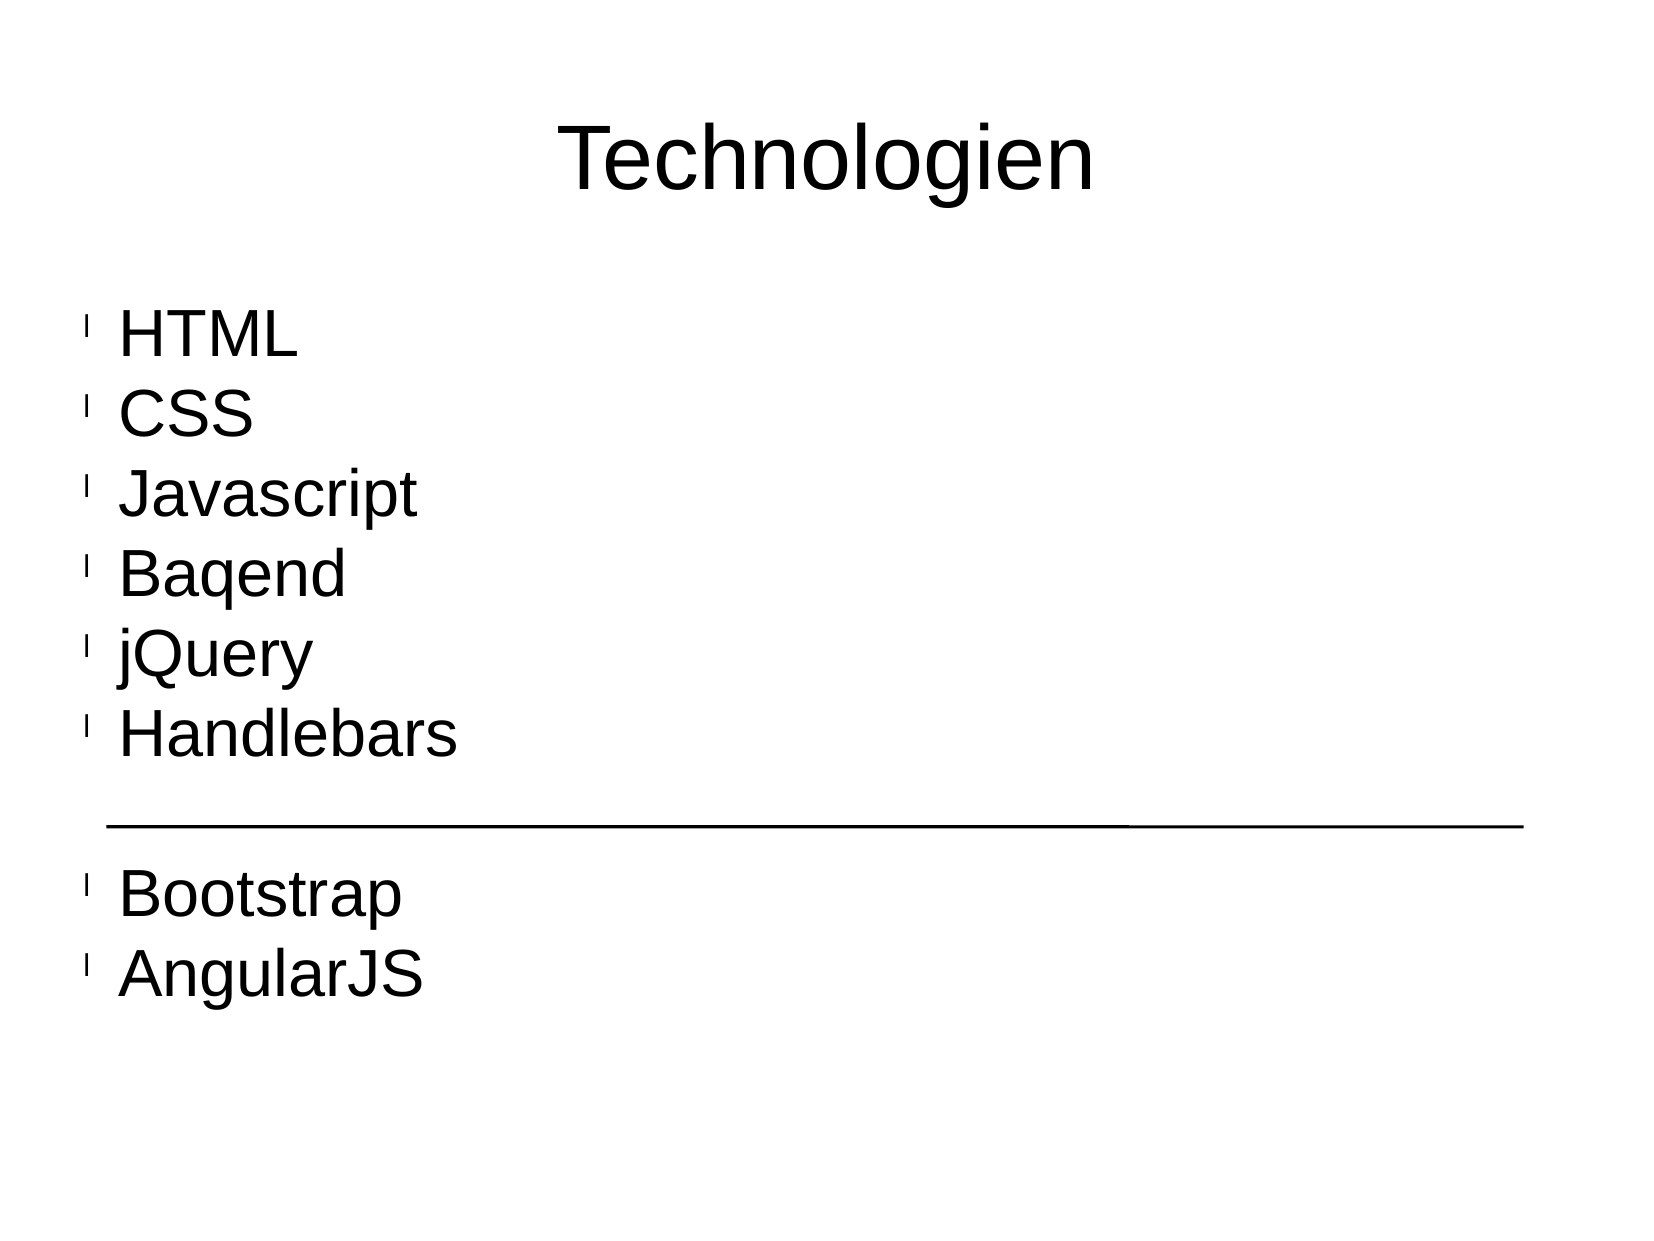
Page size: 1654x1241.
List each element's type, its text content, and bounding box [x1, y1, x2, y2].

text_box Technologien [82, 49, 1571, 257]
text_box HTML CSS Javascript Baqend jQuery Handlebars Bootstrap AngularJS [82, 290, 1571, 1010]
